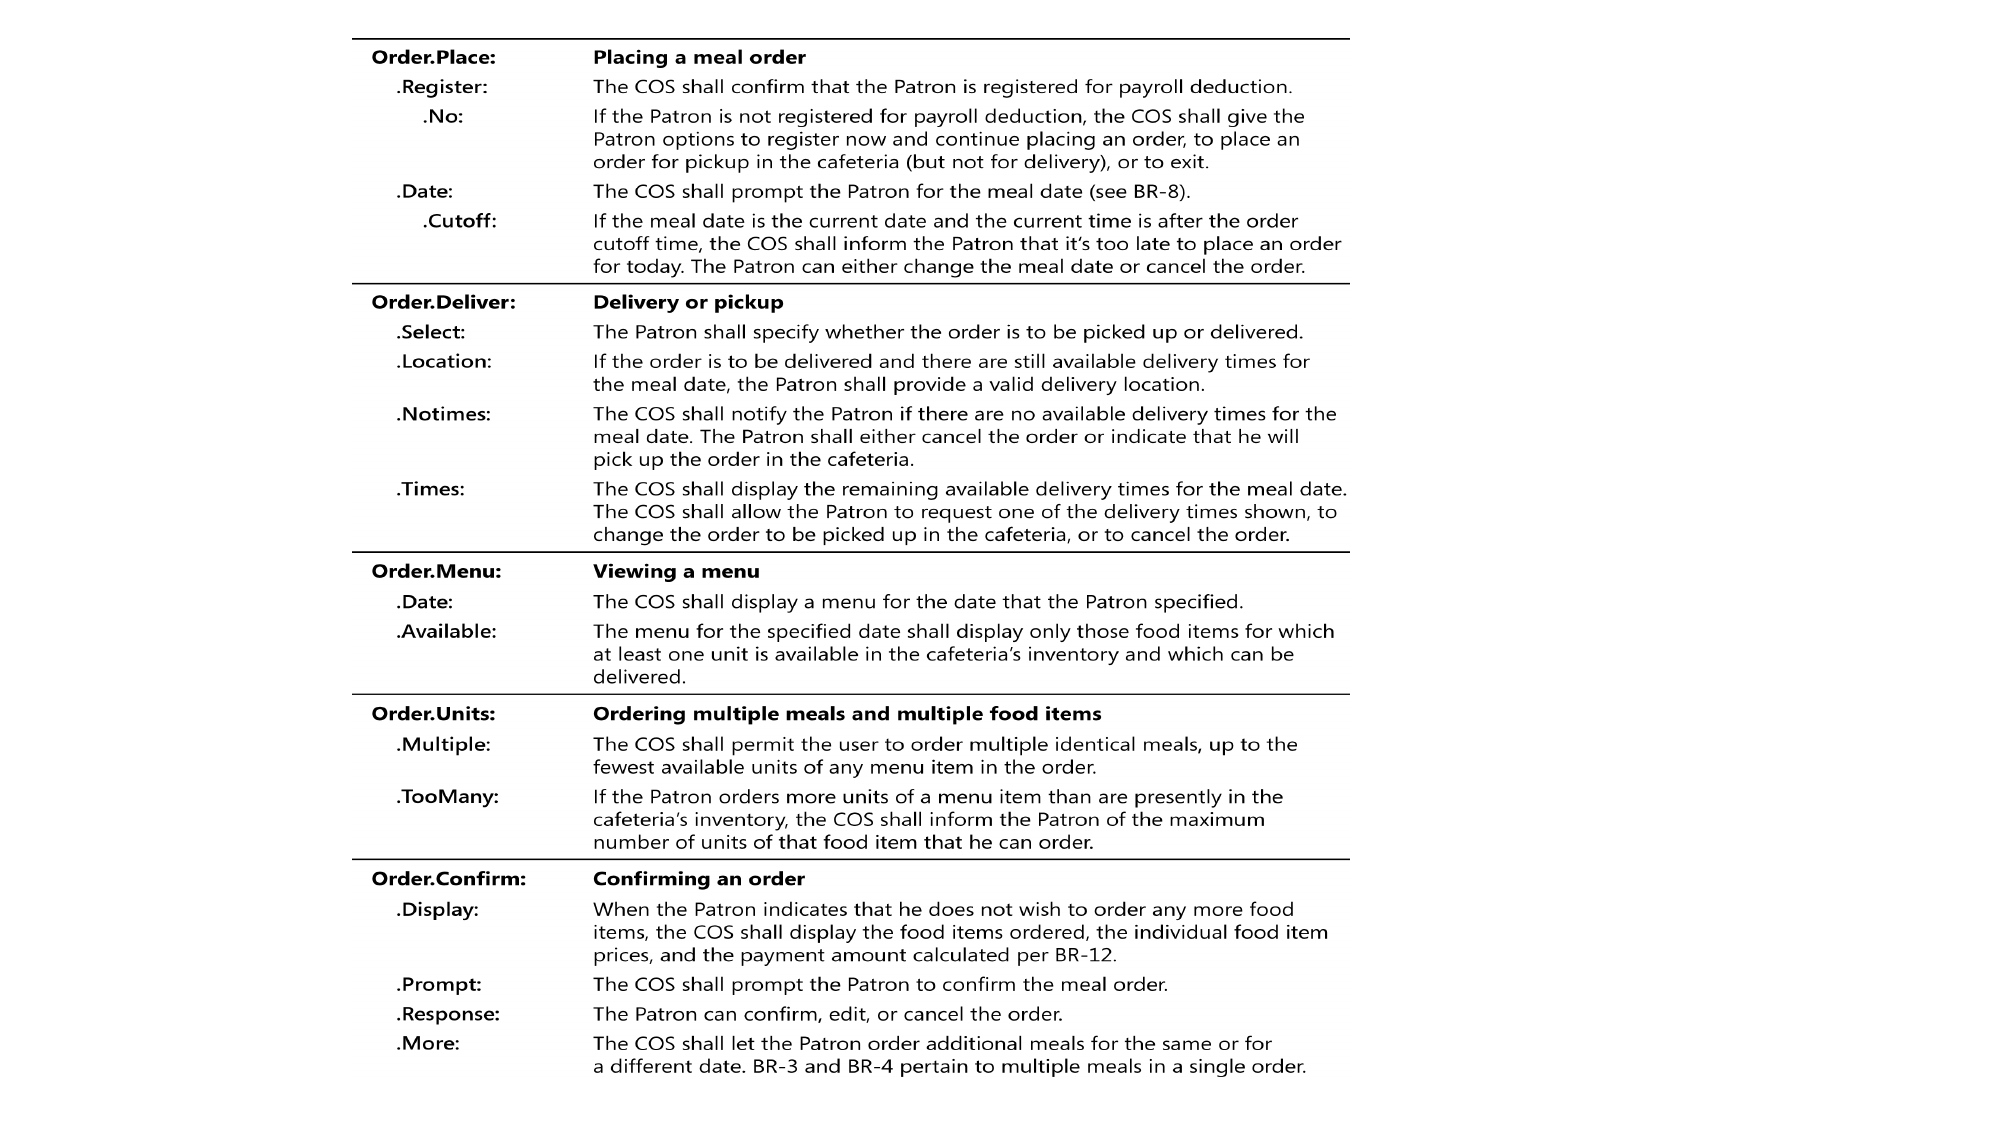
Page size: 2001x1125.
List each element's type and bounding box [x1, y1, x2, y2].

picture [351, 38, 1350, 1077]
